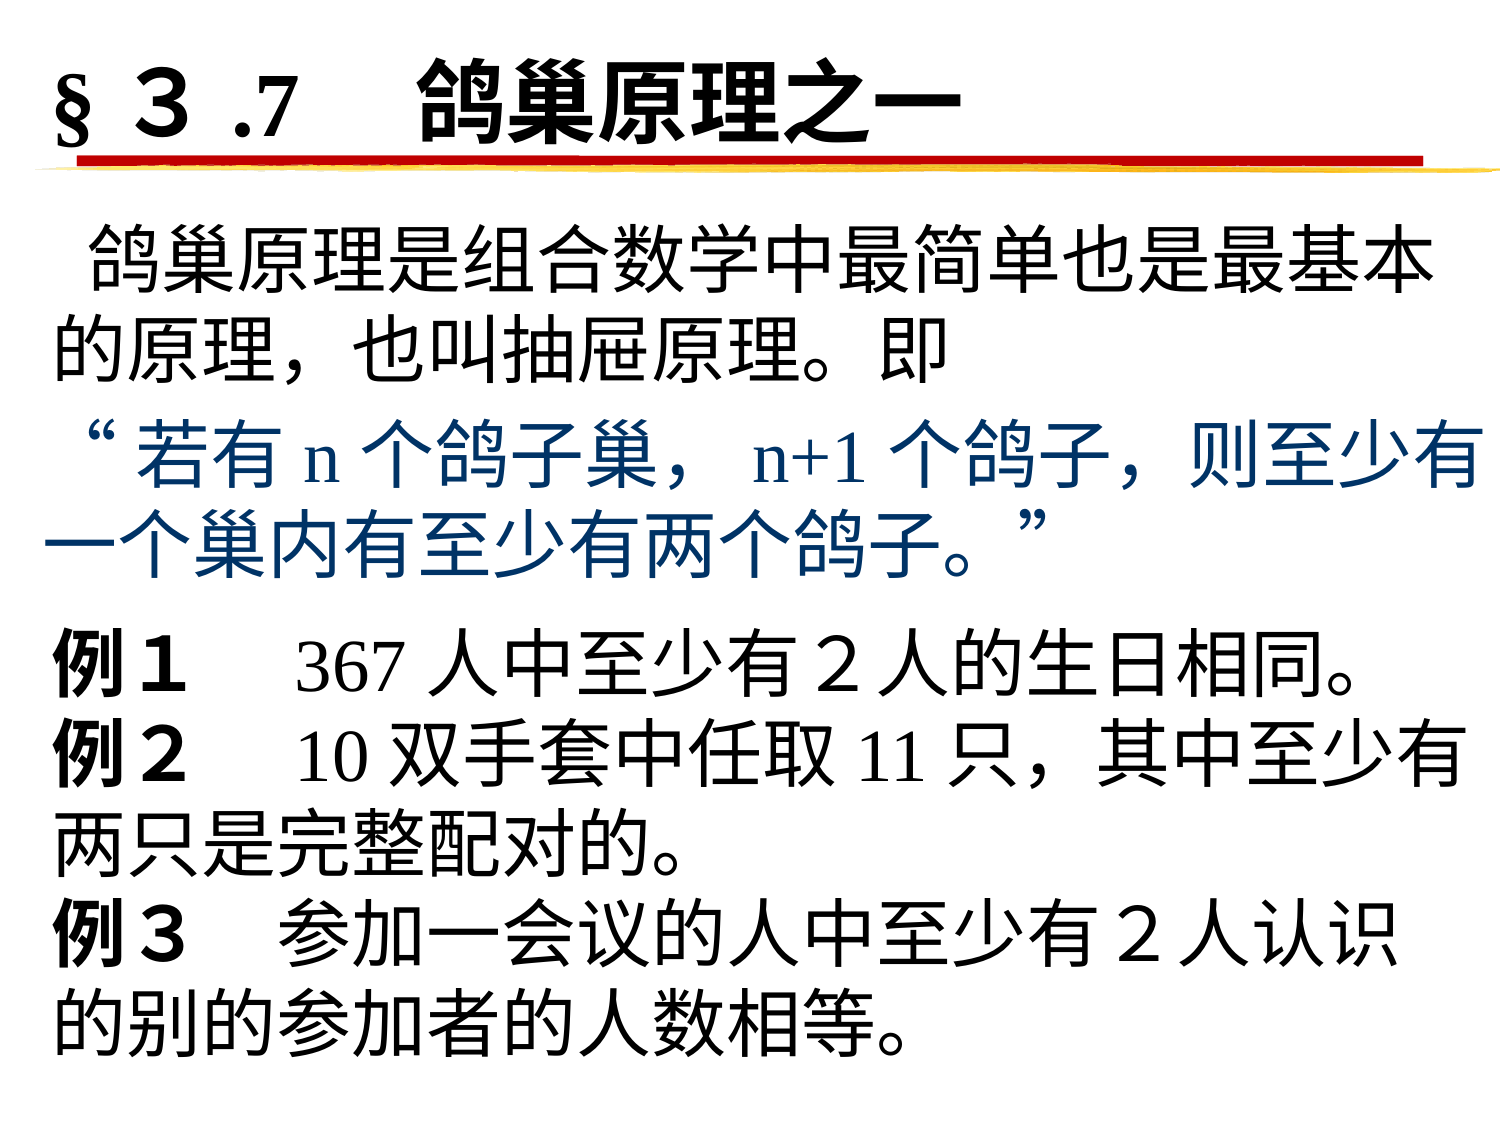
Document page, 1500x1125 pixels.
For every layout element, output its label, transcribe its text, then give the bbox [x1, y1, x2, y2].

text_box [34, 37, 1500, 175]
text_box 例１ 367人中至少有２人的生日相同。 例２ 10双手套中任取11只，其中至少有 两只是完整配对的。 例３ 参加一会议的人中至少有２人认识 的别的参加者的人数相等。 [37, 609, 1486, 1075]
text_box 鸽巢原理是组合数学中最简单也是最基本 的原理，也叫抽屉原理。即 [37, 204, 1452, 399]
text_box “若有n个鸽子巢，n+1个鸽子，则至少有 一个巢内有至少有两个鸽子。” [28, 399, 1500, 595]
